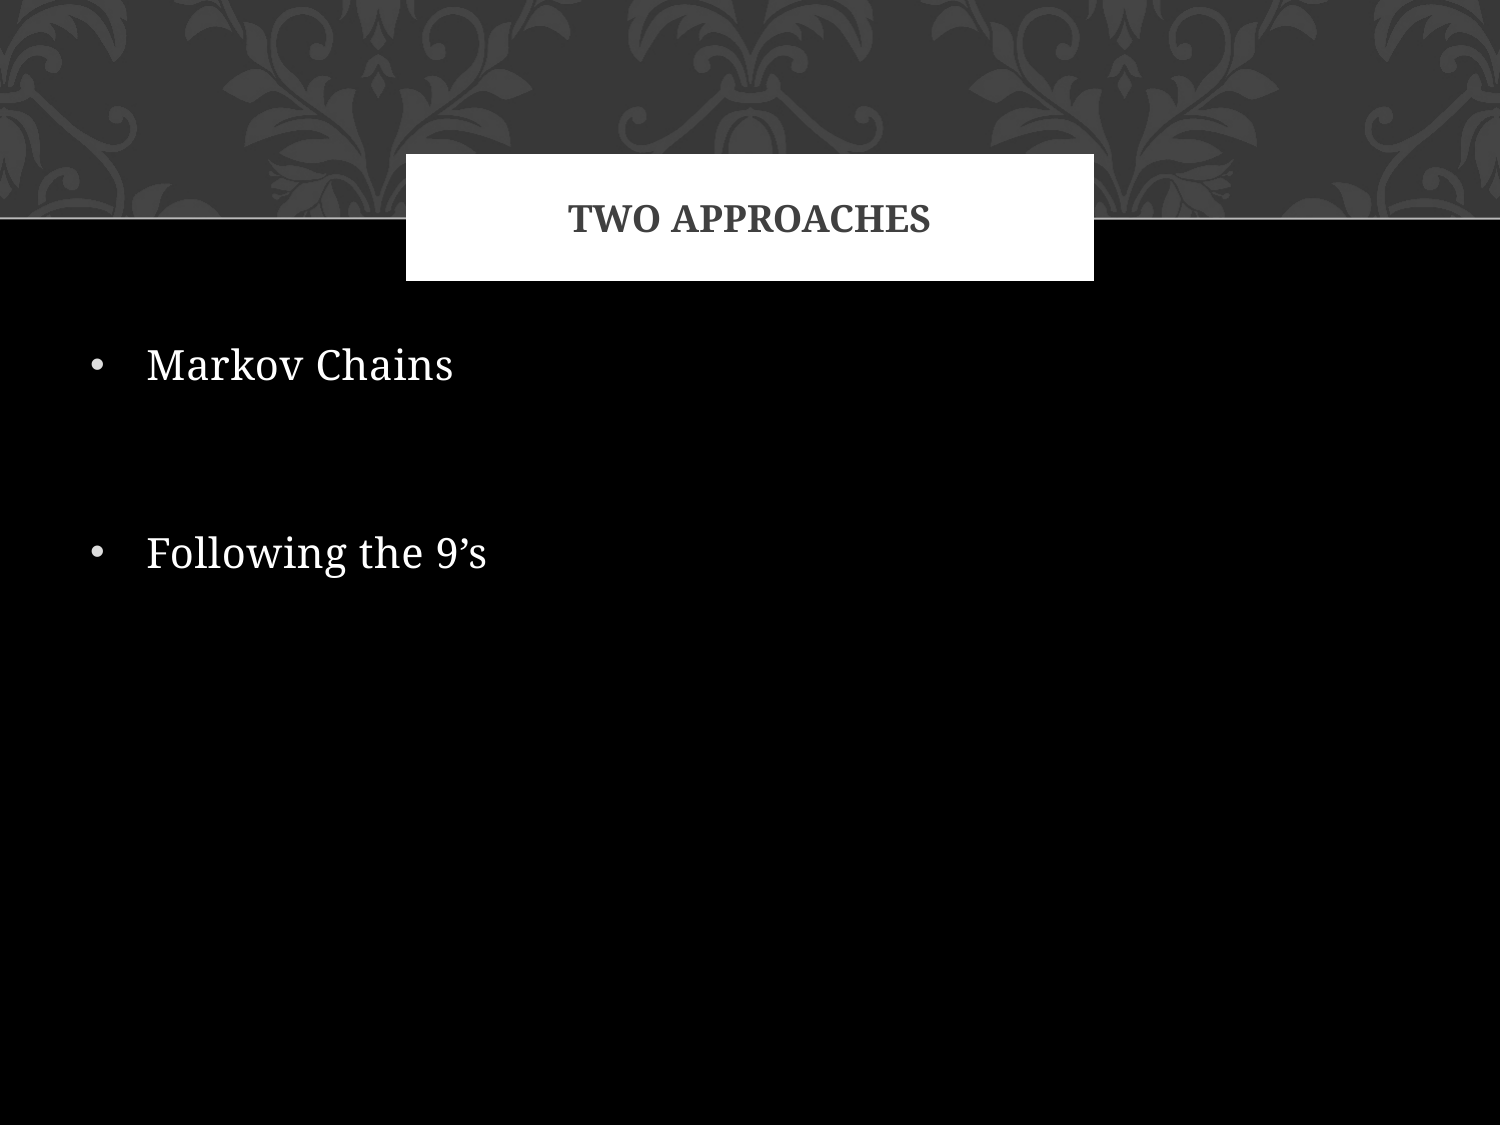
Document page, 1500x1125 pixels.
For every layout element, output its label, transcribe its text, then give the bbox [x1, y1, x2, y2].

title Two Approaches [406, 154, 1094, 281]
list Markov Chains Following the 9’s [75, 331, 1425, 1000]
